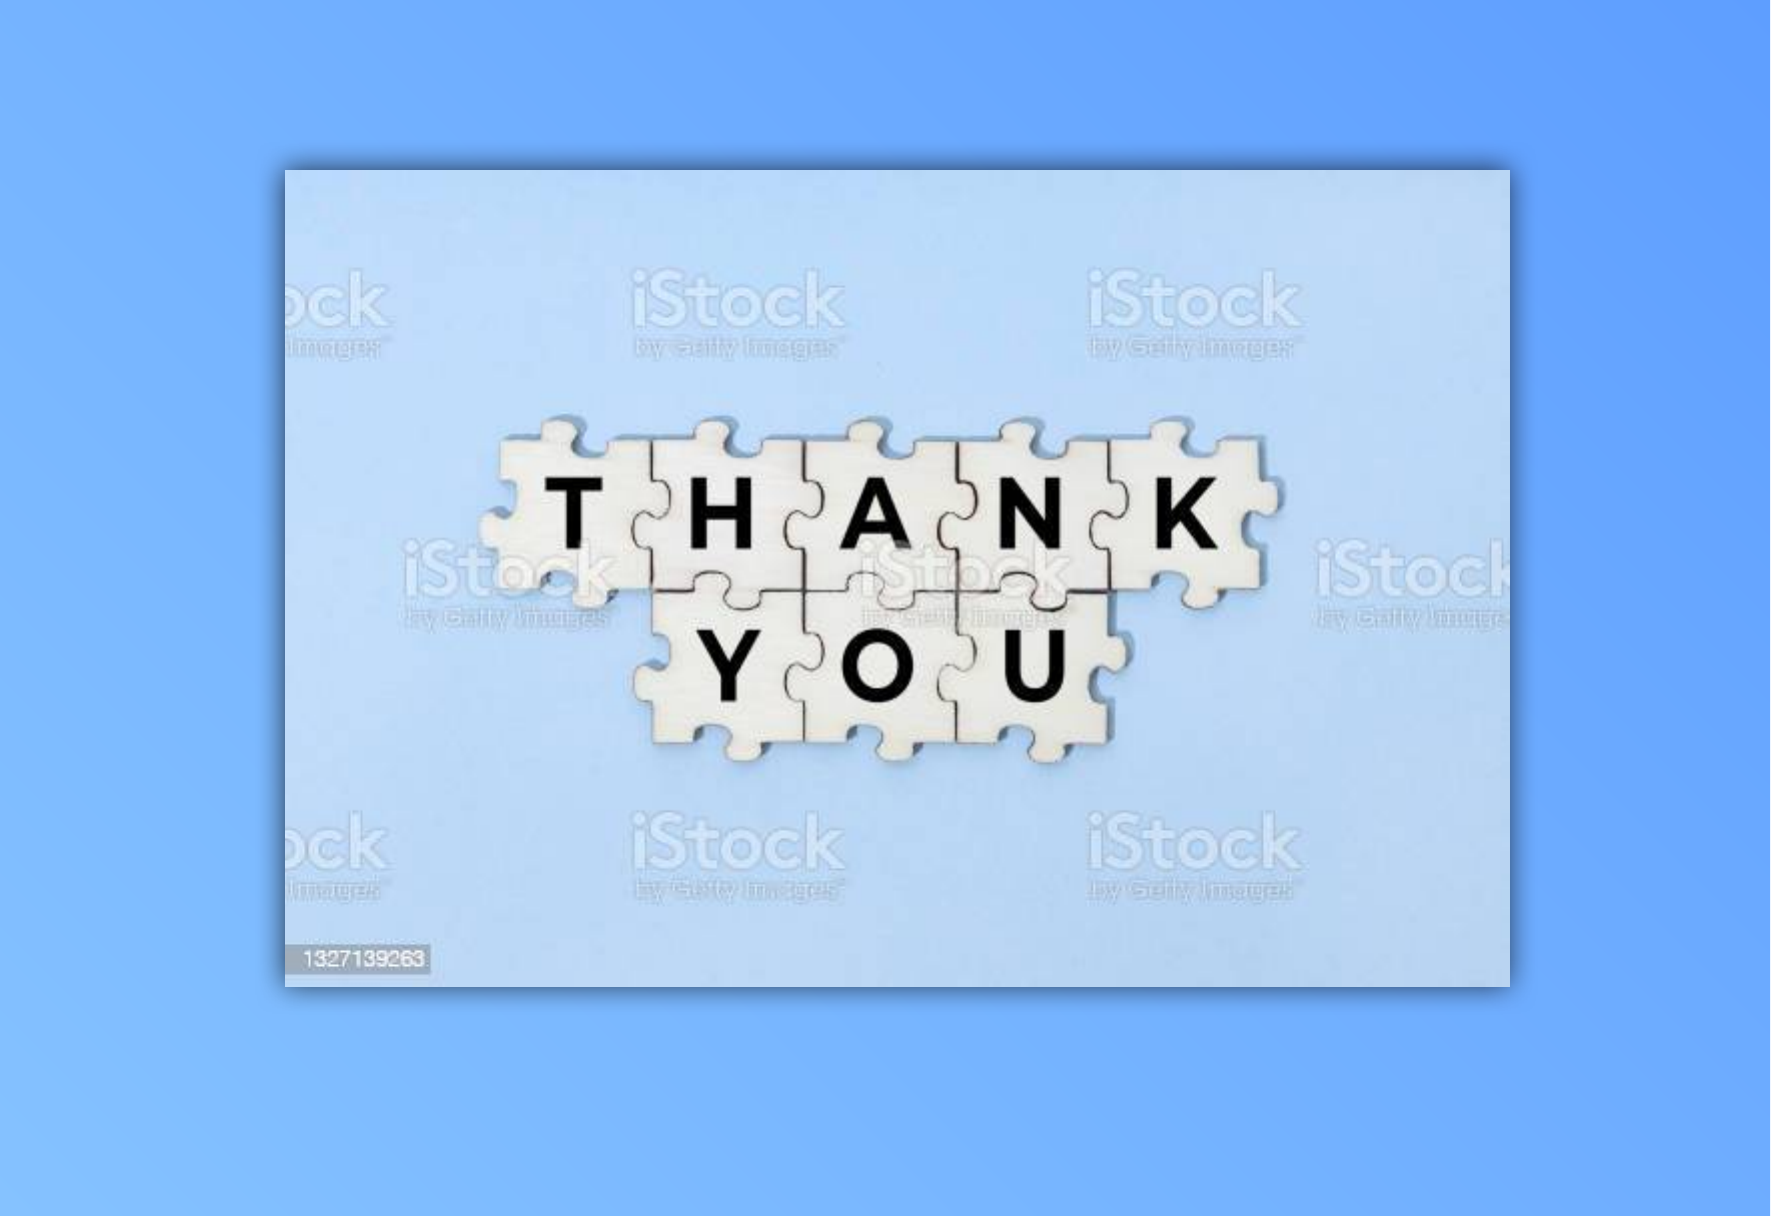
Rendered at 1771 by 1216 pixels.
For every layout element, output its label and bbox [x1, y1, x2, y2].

list [284, 169, 1511, 987]
text_box [0, 0, 1771, 1216]
